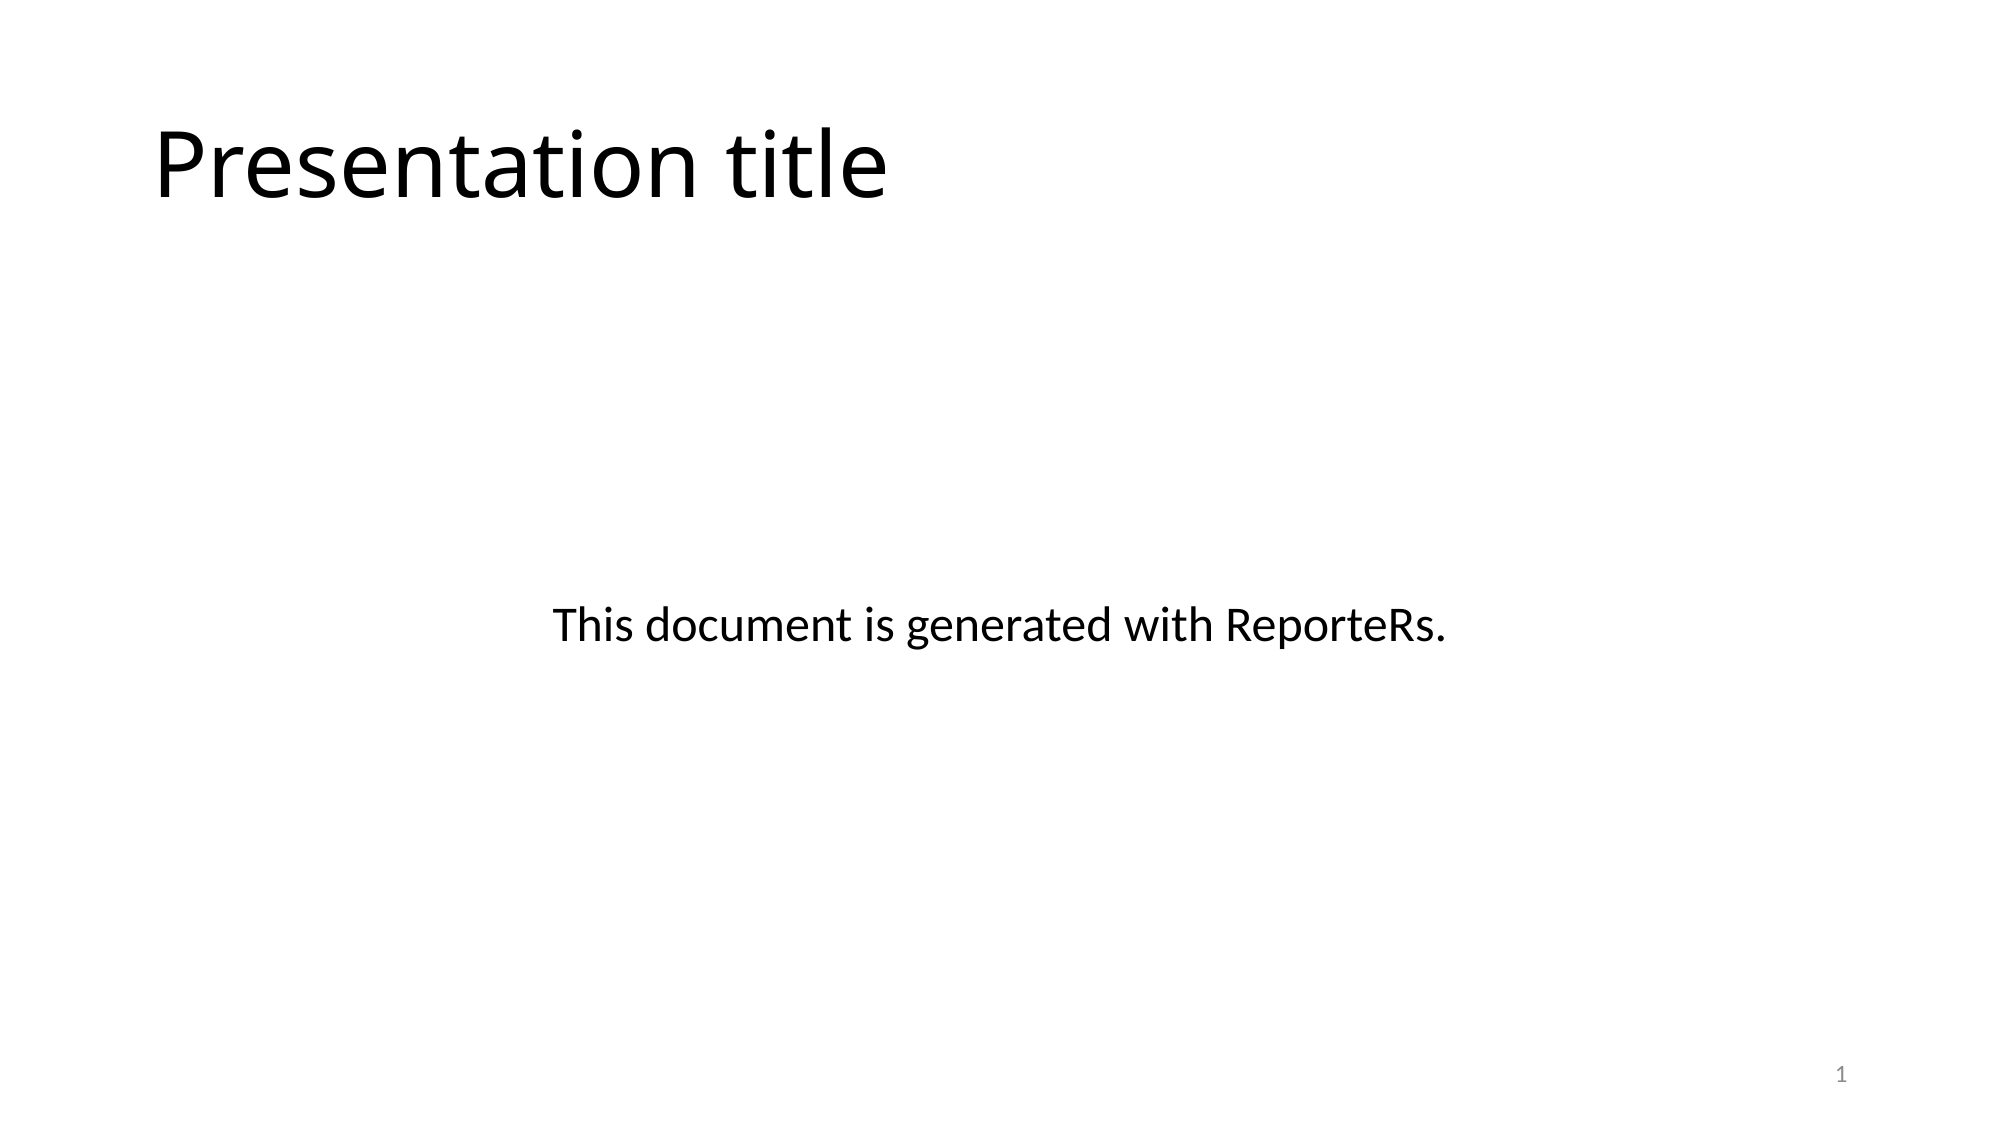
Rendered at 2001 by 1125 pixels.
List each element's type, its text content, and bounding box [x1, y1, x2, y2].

slide_number 1 [1412, 1042, 1863, 1103]
subtitle This document is generated with ReporteRs. [249, 590, 1750, 863]
title Presentation title [137, 59, 1863, 277]
